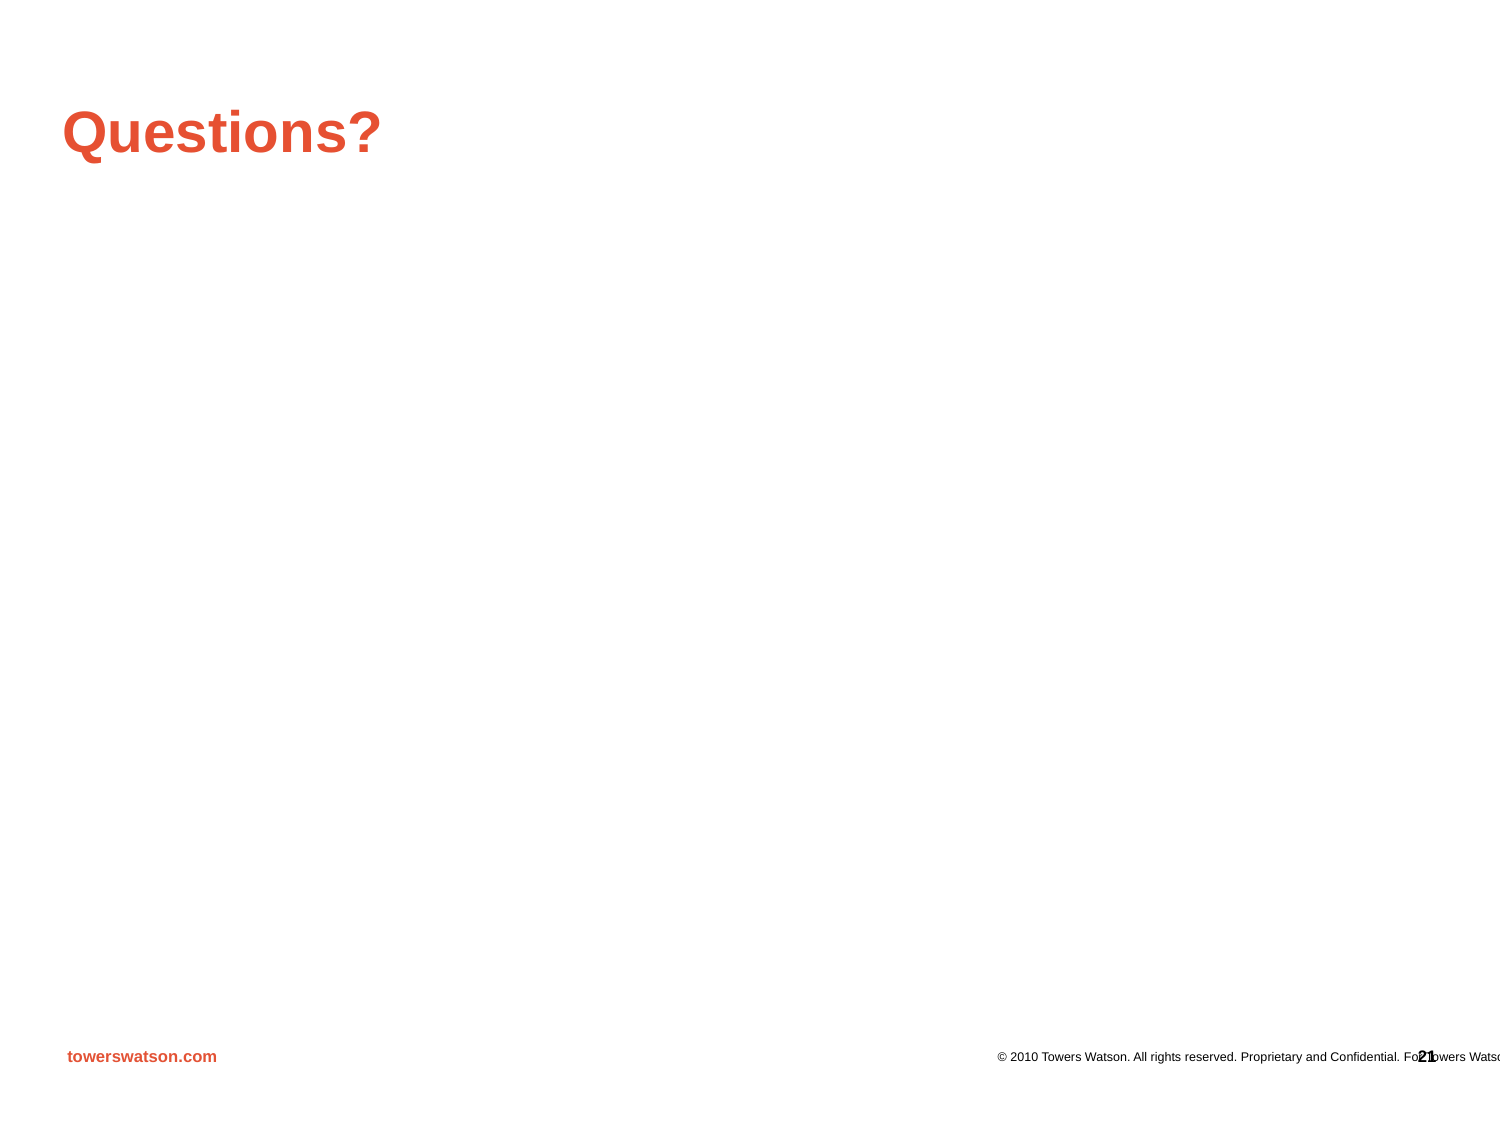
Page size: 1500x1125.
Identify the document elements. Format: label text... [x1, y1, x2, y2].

slide_number 21 [1382, 1038, 1437, 1084]
title Questions? [62, 70, 1437, 197]
